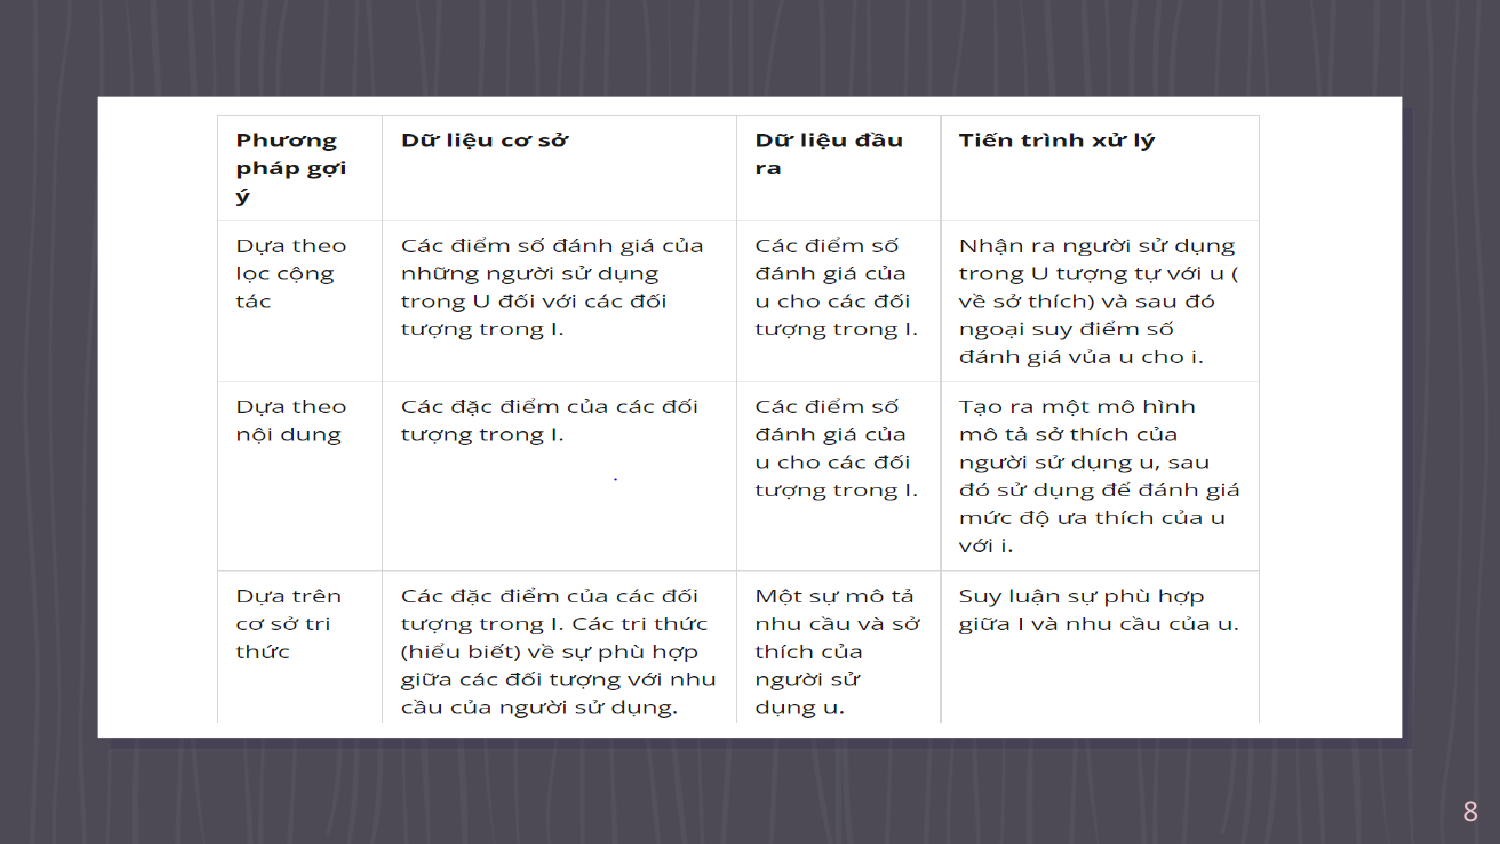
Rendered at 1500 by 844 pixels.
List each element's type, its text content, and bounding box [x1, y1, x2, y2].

slide_number 8 [1403, 779, 1494, 844]
picture [198, 114, 1265, 723]
